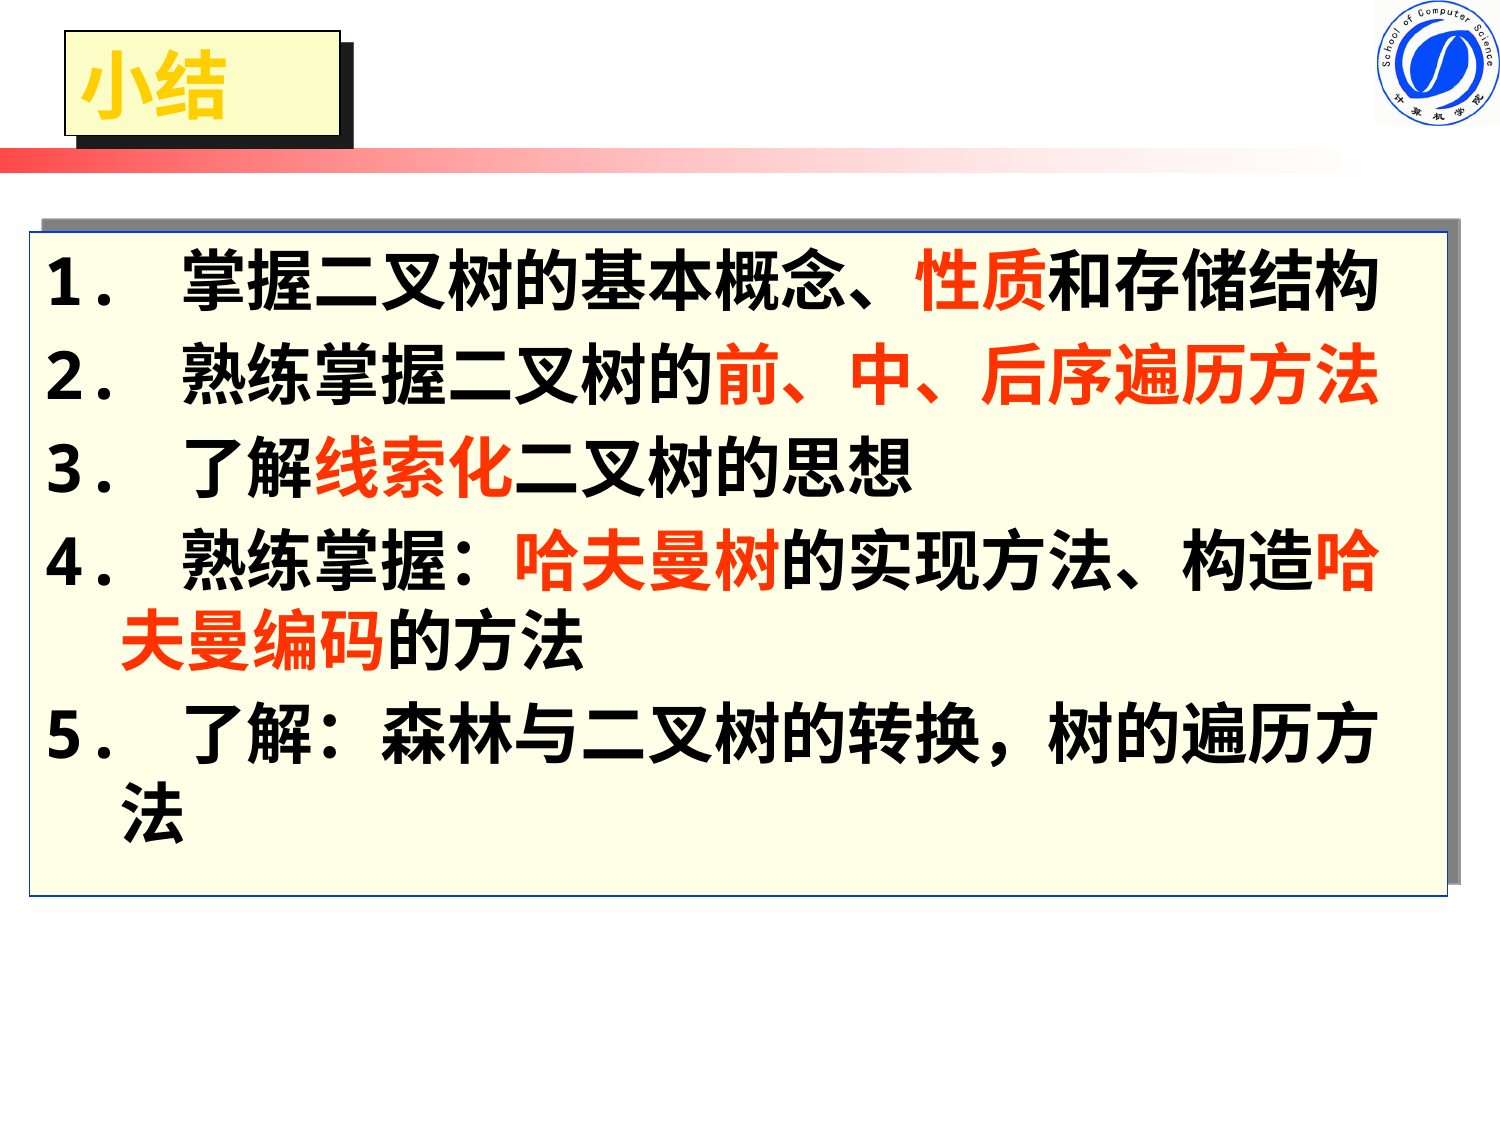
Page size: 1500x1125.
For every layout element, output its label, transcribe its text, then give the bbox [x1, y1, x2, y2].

text_box 1. 掌握二叉树的基本概念、性质和存储结构 2. 熟练掌握二叉树的前、中、后序遍历方法 3. 了解线索化二叉树的思想 4. 熟练掌握：哈夫曼树的实现方法、构造哈夫曼编码的方法 5. 了解：森林与二叉树的转换，树的遍历方法 [29, 231, 1448, 896]
picture [1375, 0, 1500, 126]
text_box 小结 [64, 30, 340, 136]
